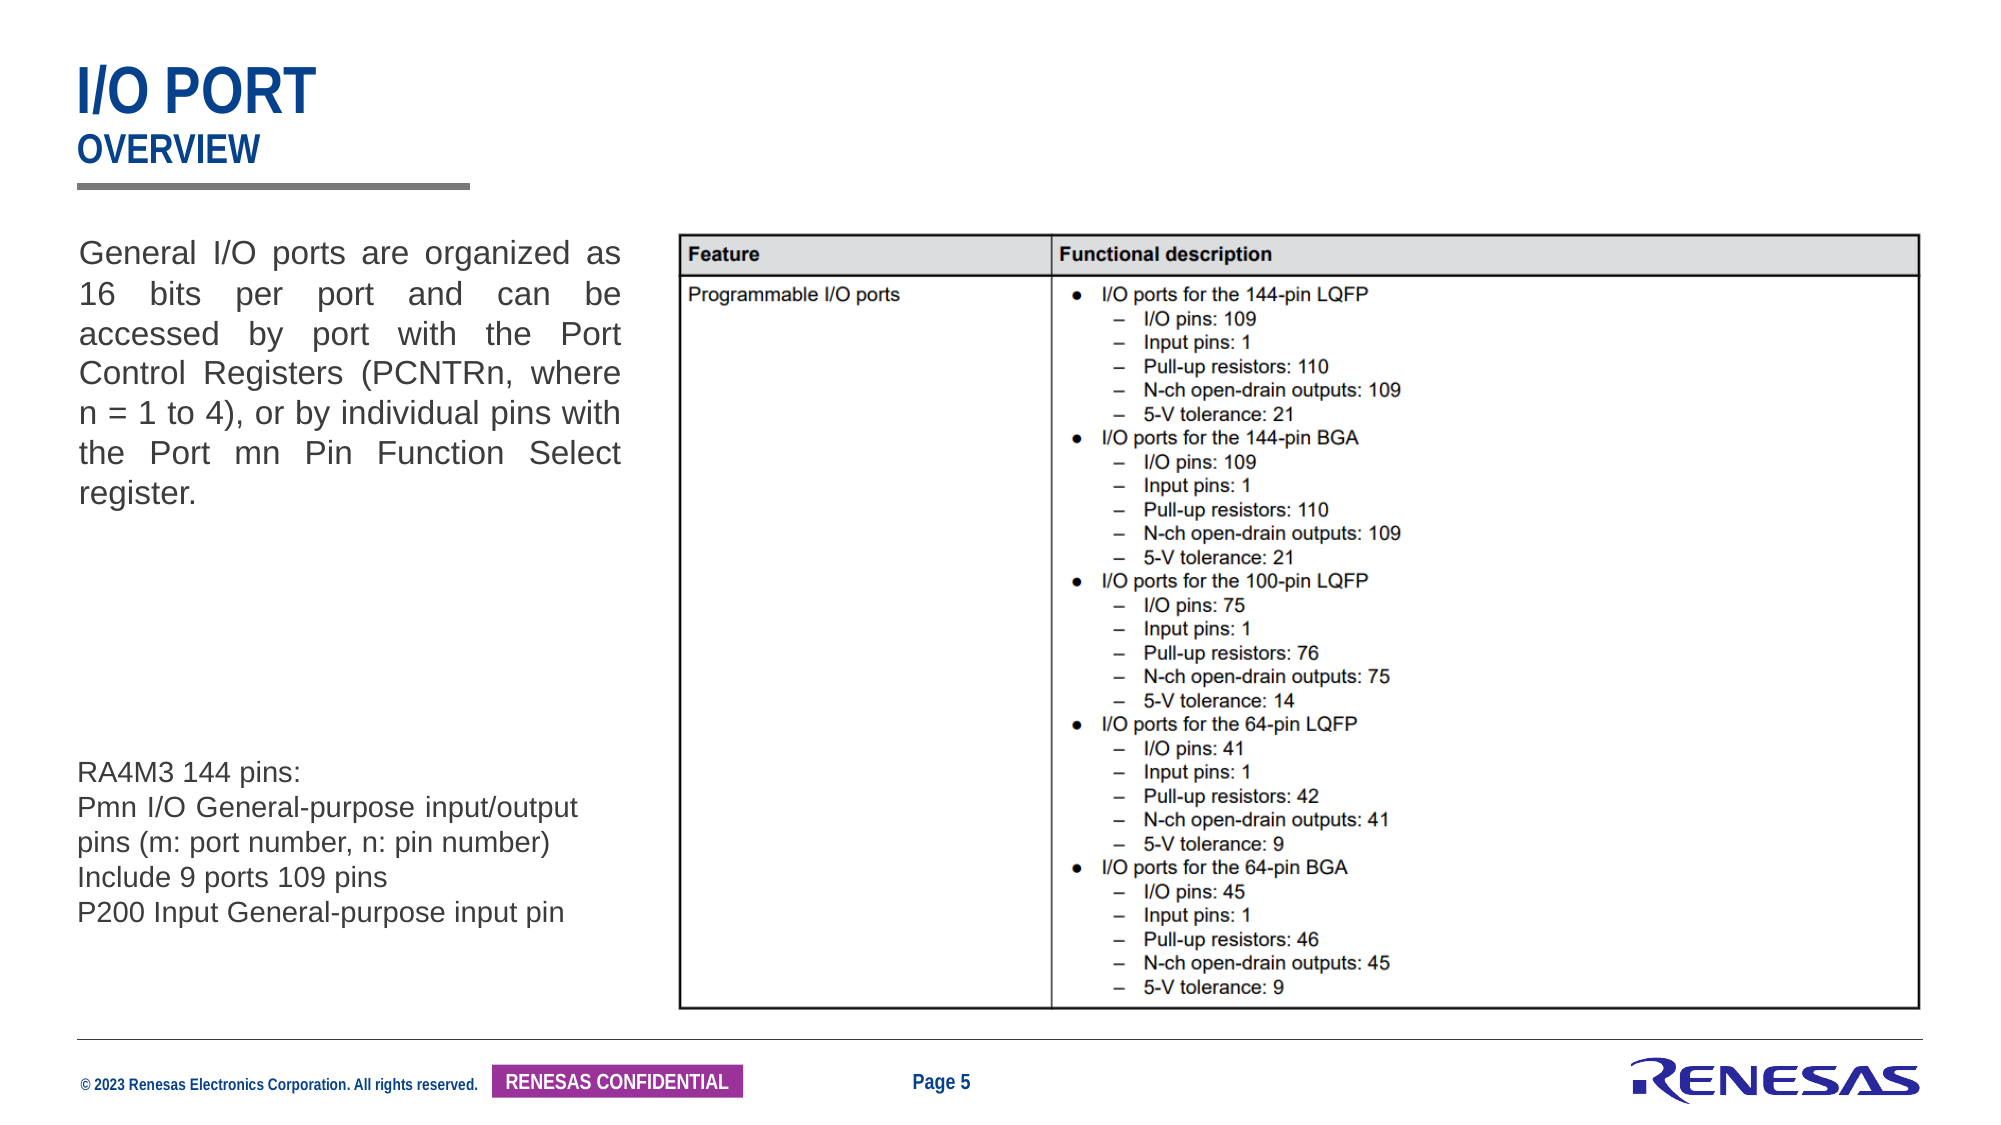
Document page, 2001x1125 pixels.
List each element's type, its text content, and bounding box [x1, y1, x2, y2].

list General I/O ports are organized as 16 bits per port and can be accessed by port with the Port Control Registers (PCNTRn, where n = 1 to 4), or by individual pins with the Port mn Pin Function Select register. [78, 231, 623, 515]
title I/o PORT overview [76, 54, 1922, 173]
picture [676, 228, 1922, 1012]
text_box RA4M3 144 pins: Pmn I/O General-purpose input/output pins (m: port number, n: pin number) Include 9 ports 109 pins P200 Input General-purpose input pin [62, 746, 594, 936]
picture [1628, 1055, 1923, 1106]
